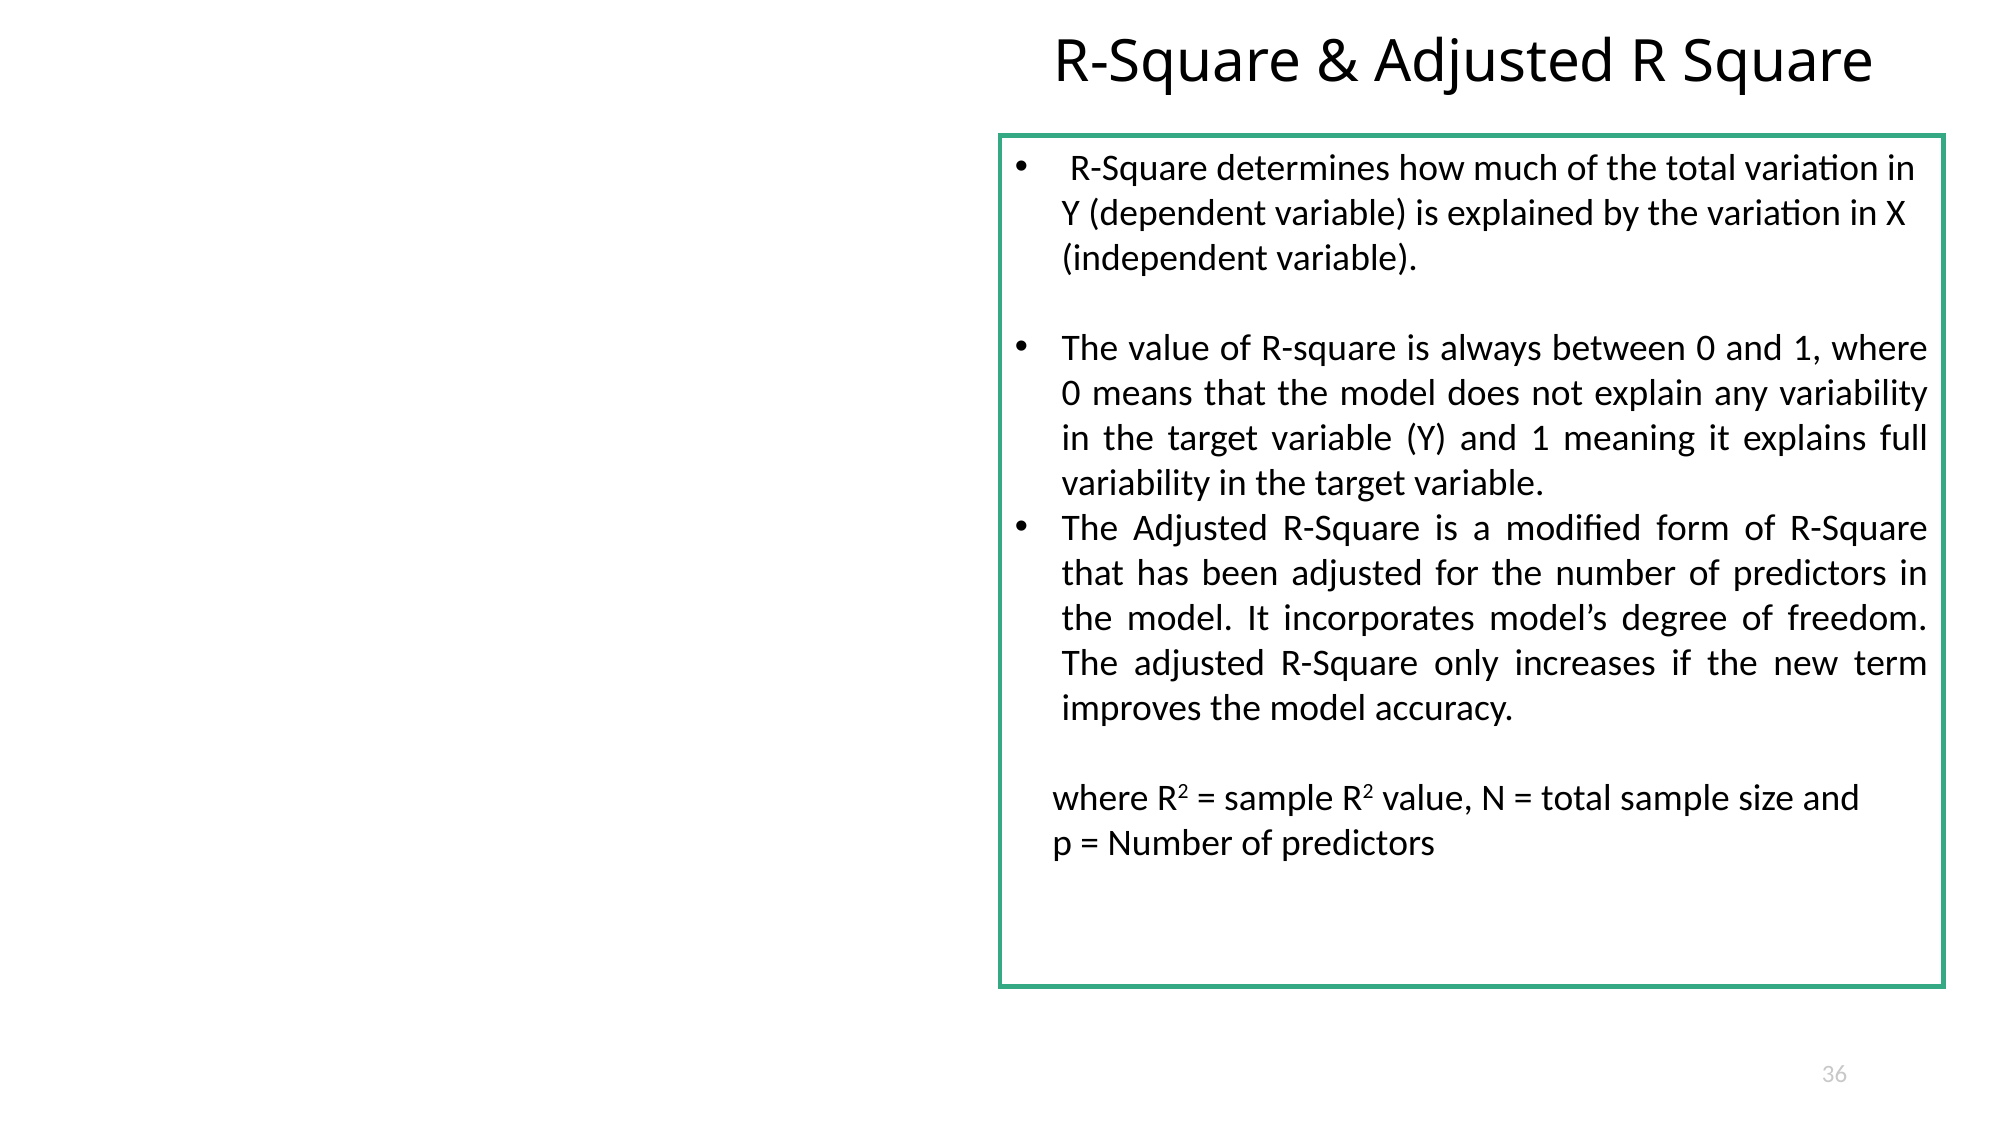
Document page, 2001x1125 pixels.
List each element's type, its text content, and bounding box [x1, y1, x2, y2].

slide_number 36 [1412, 1042, 1863, 1103]
text_box R-Square & Adjusted R Square [999, 24, 1944, 116]
